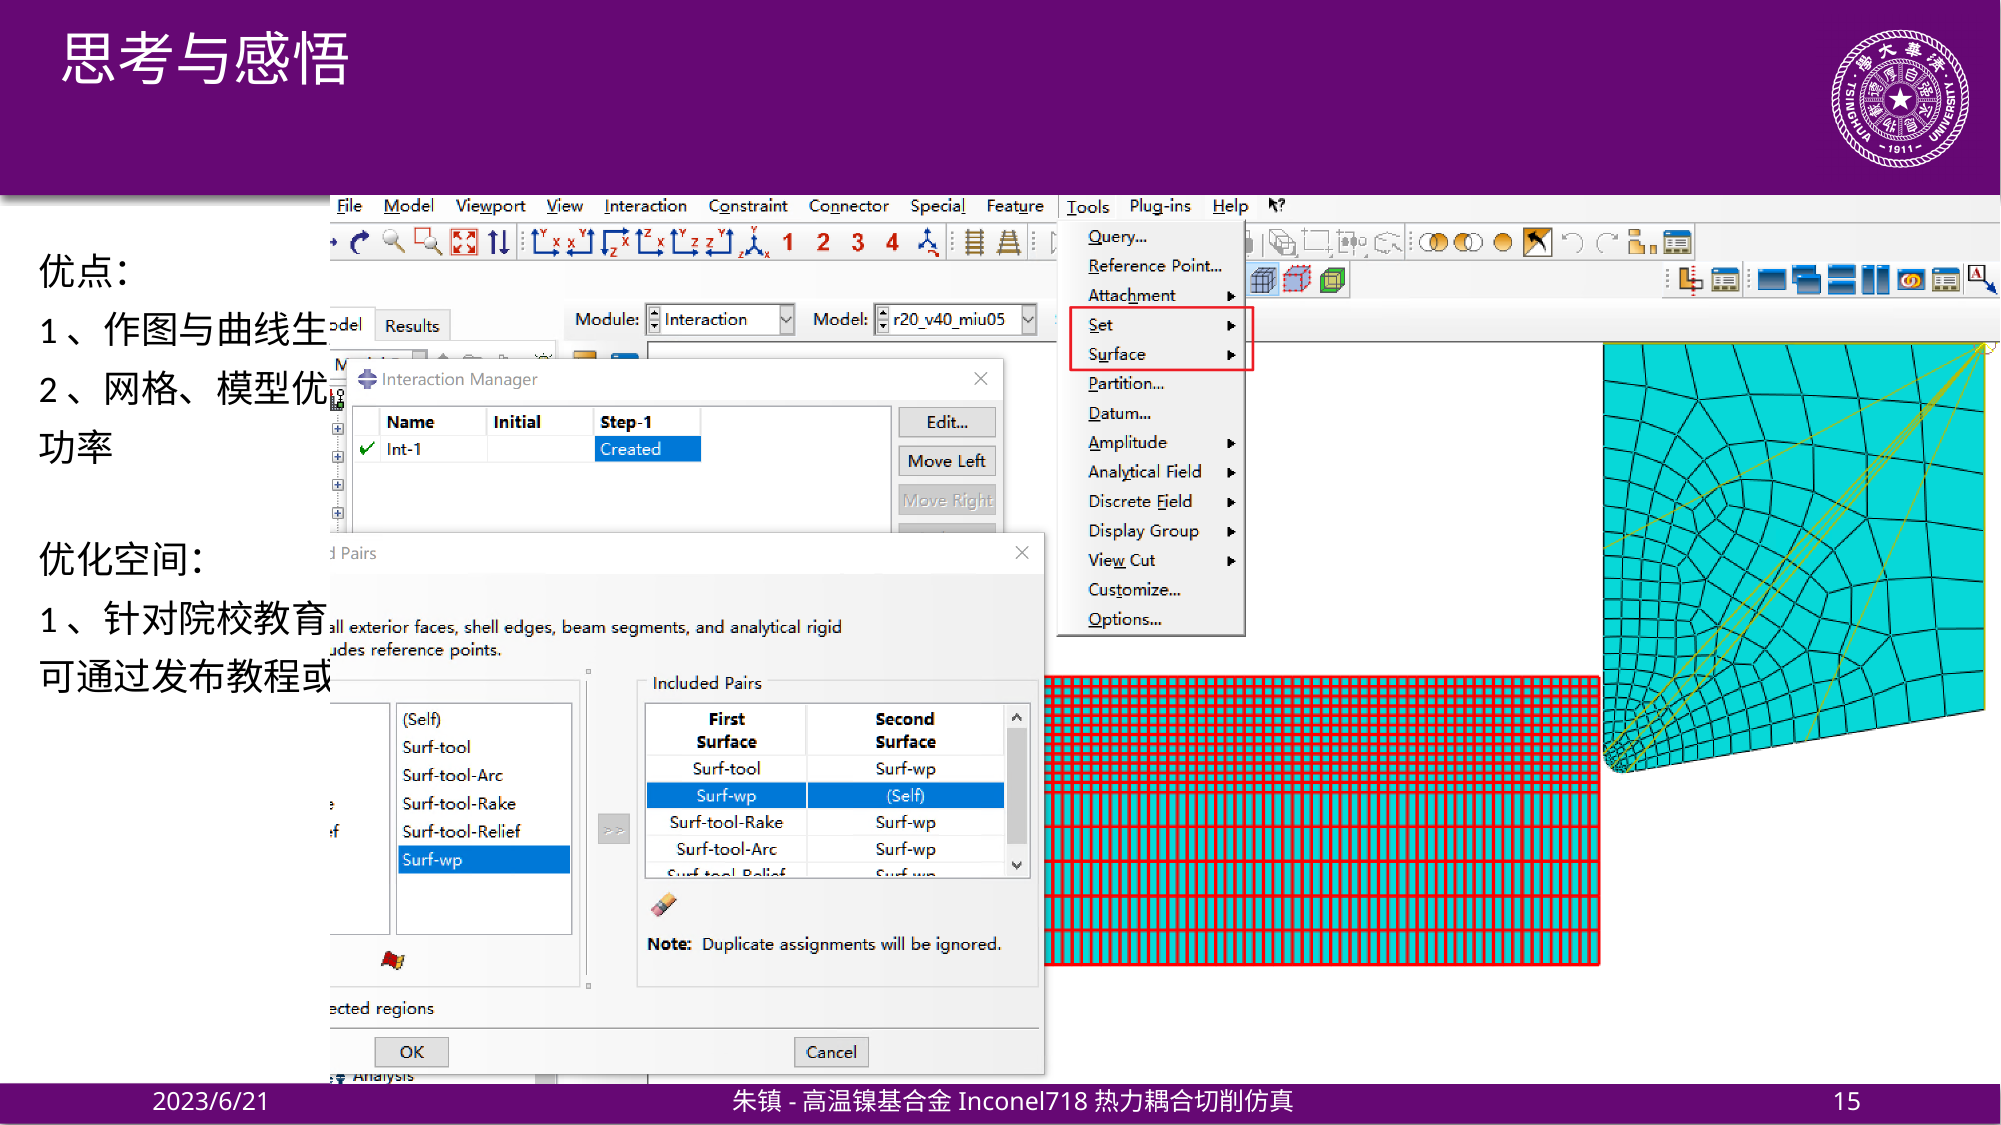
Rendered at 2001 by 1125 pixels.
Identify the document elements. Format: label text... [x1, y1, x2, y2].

picture [330, 194, 2000, 1084]
text_box 优点： 1、作图与曲线生成效率很高，可以批量开展仿真 2、网格、模型优化好，有效缩短仿真时间，提升仿真成功率 [23, 227, 325, 476]
text_box 优化空间： 1、针对院校教育类的服务，平衡商业利益与教学, 可通过发布教程或分析类视频，提升产品影响力 [23, 515, 325, 706]
title 思考与感悟 [44, 14, 1816, 181]
